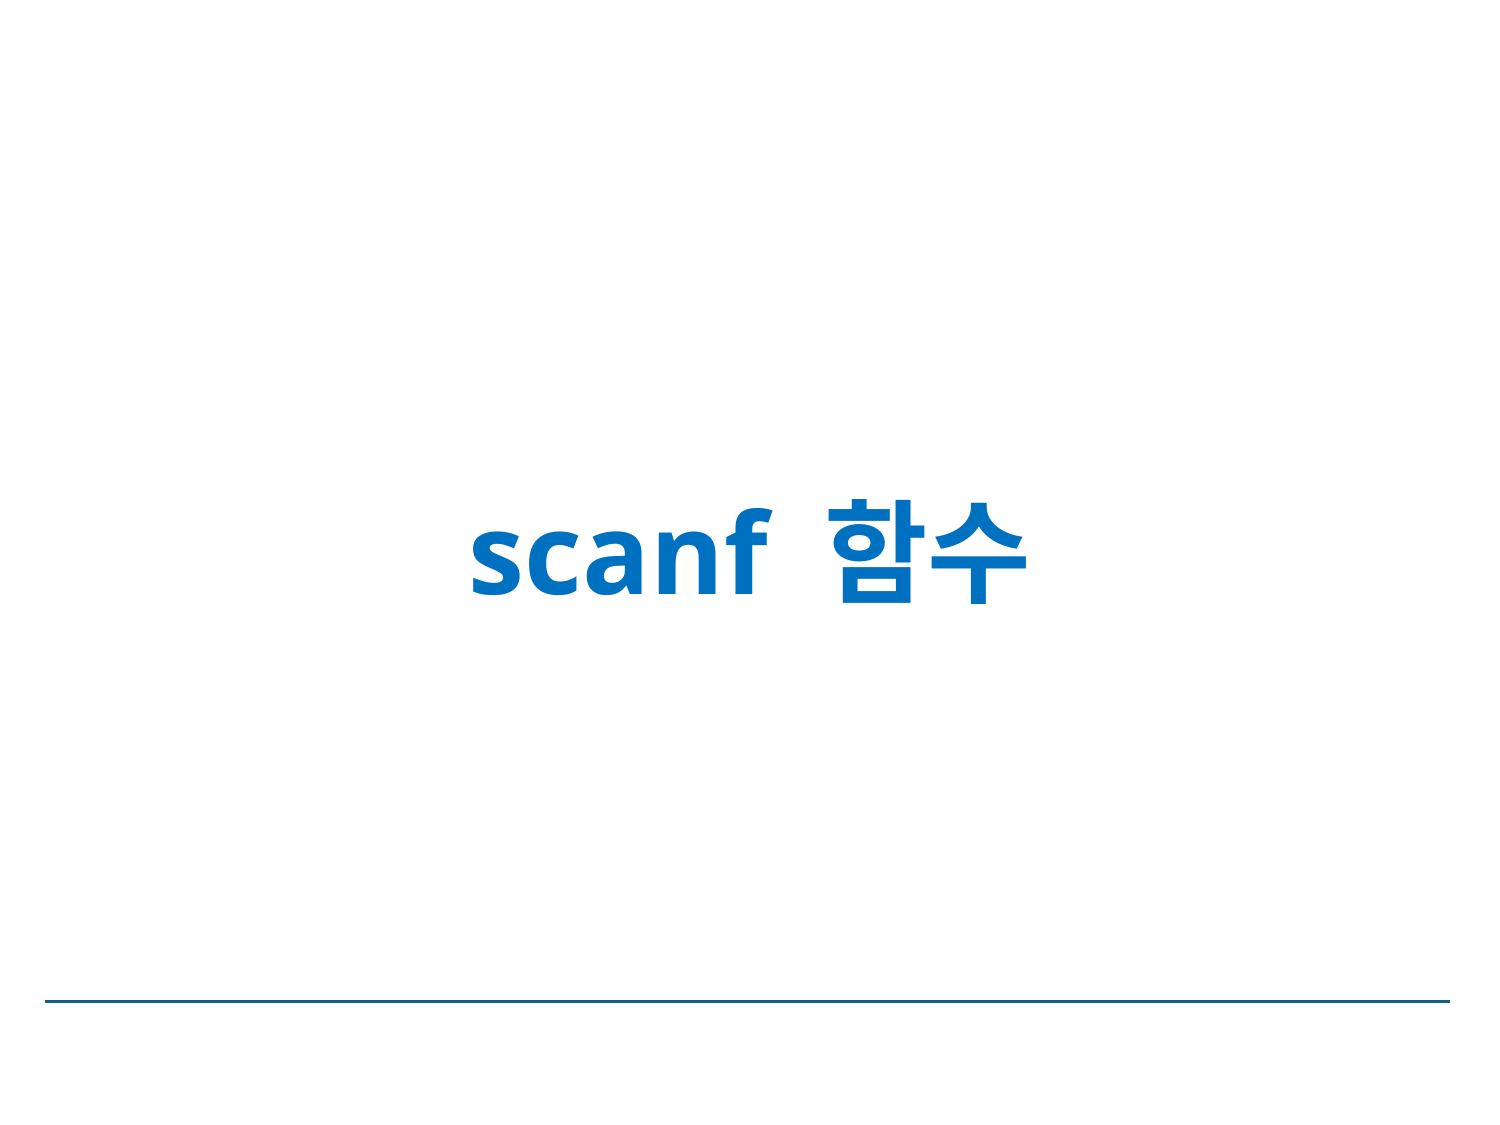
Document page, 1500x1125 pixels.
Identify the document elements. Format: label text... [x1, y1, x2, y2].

title scanf 함수 [0, 382, 1500, 627]
